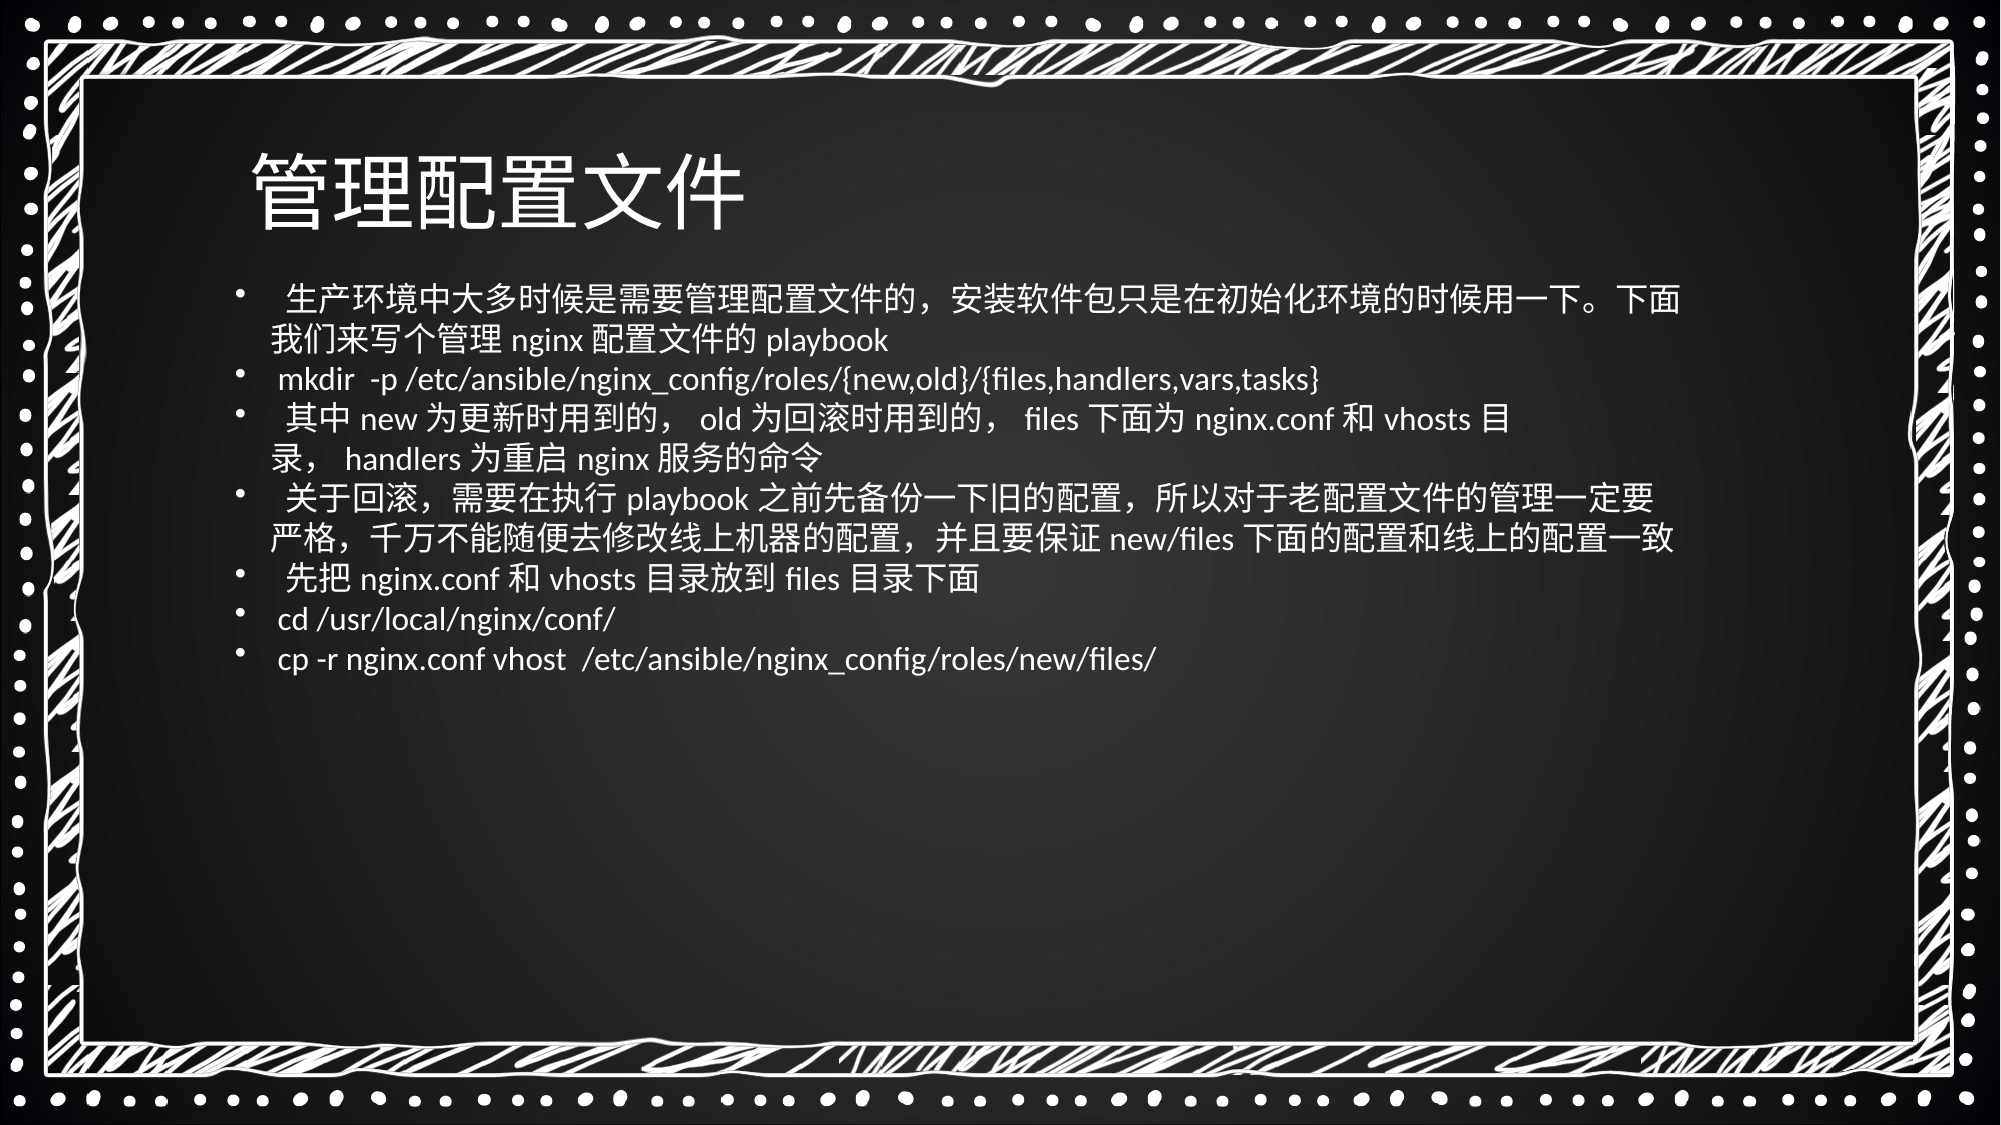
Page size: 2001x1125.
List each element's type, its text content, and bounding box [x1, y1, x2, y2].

text_box 生产环境中大多时候是需要管理配置文件的，安装软件包只是在初始化环境的时候用一下。下面我们来写个管理nginx配置文件的playbook mkdir -p /etc/ansible/nginx_config/roles/{new,old}/{files,handlers,vars,tasks} 其中new为更新时用到的，old为回滚时用到的，files下面为nginx.conf和vhosts目录，handlers为重启nginx服务的命令 关于回滚，需要在执行playbook之前先备份一下旧的配置，所以对于老配置文件的管理一定要严格，千万不能随便去修改线上机器的配置，并且要保证new/files下面的配置和线上的配置一致 先把nginx.conf和vhosts目录放到files目录下面 cd /usr/local/nginx/conf/ cp -r nginx.conf vhost /etc/ansible/nginx_config/roles/new/files/ [227, 270, 1696, 685]
picture [0, 0, 2001, 1125]
text_box 管理配置文件 [240, 133, 1530, 248]
